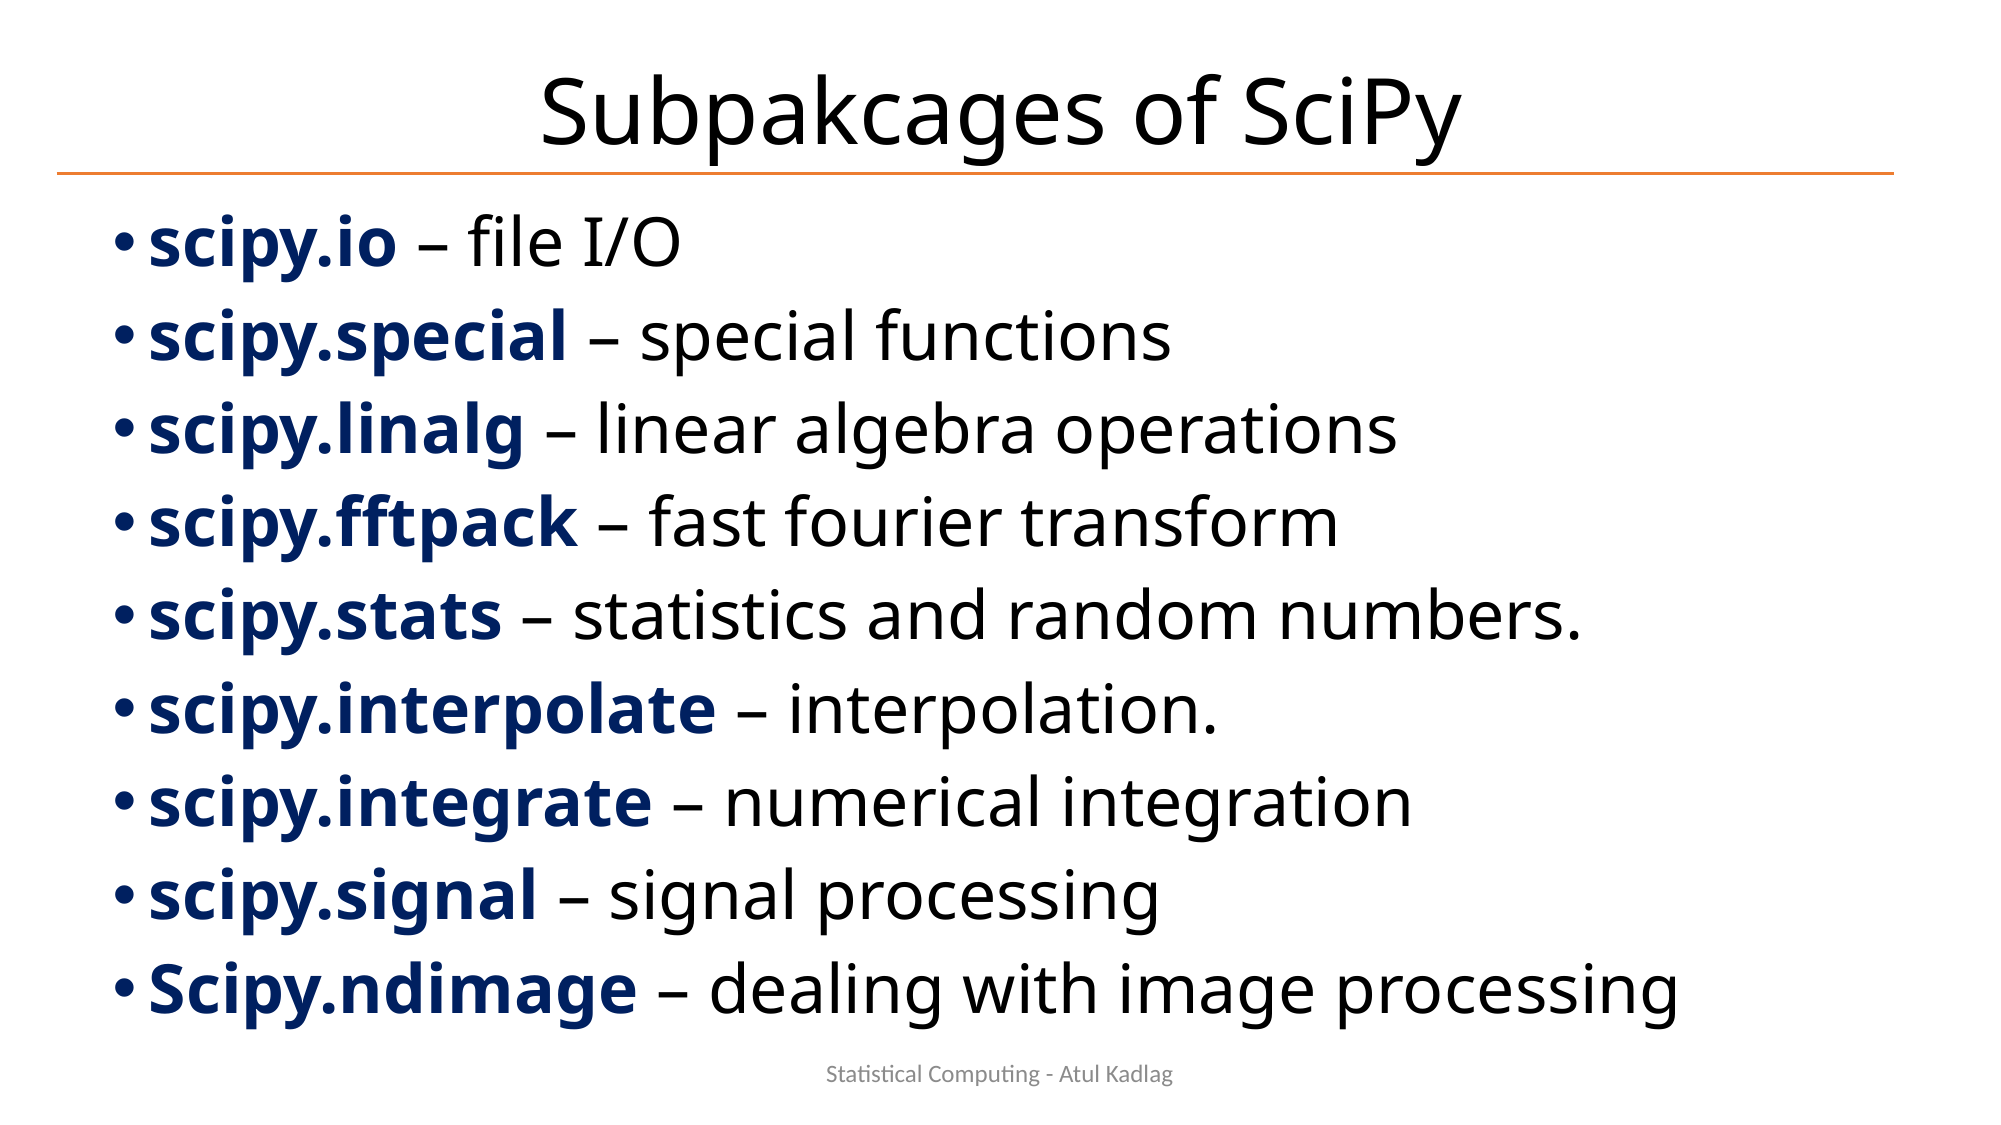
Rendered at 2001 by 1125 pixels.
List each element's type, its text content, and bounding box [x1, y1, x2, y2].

title Subpakcages of SciPy [1, 6, 2000, 225]
list scipy.io – file I/O scipy.special – special functions scipy.linalg – linear algebra operations scipy.fftpack – fast fourier transform scipy.stats – statistics and random numbers. scipy.interpolate – interpolation. scipy.integrate – numerical integration scipy.signal – signal processing Scipy.ndimage – dealing with image processing [97, 200, 1907, 1043]
footer Statistical Computing - Atul Kadlag [662, 1043, 1338, 1103]
